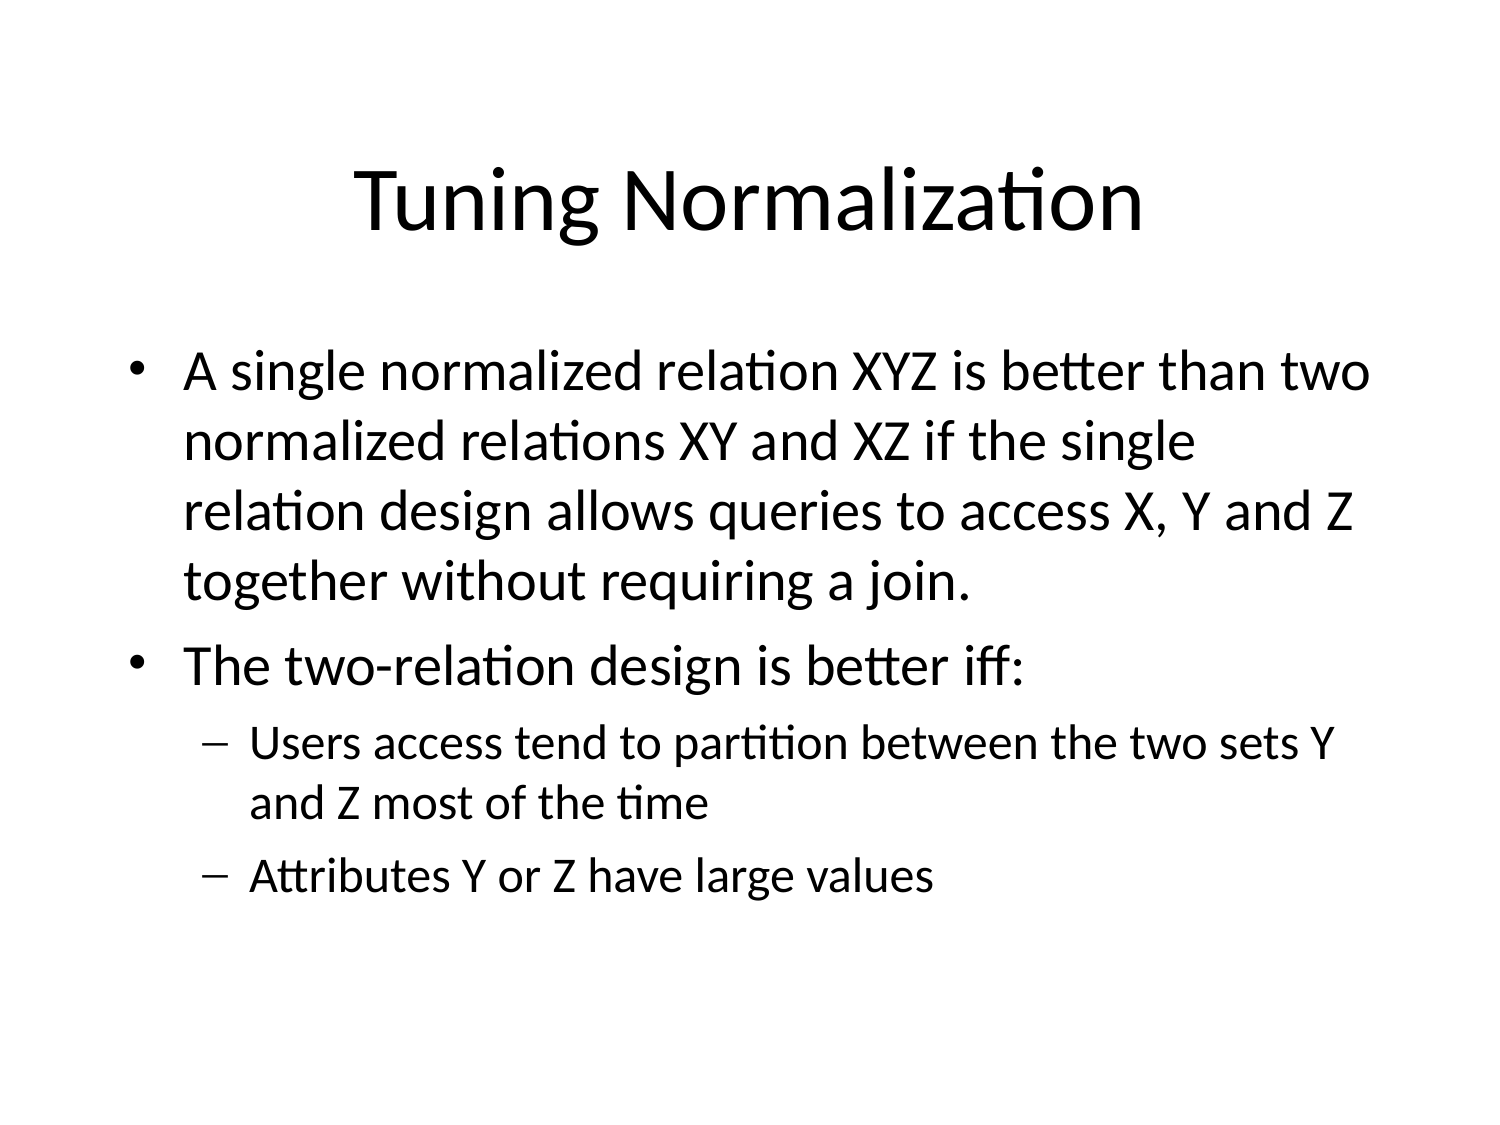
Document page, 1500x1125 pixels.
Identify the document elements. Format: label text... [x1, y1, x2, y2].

list A single normalized relation XYZ is better than two normalized relations XY and XZ if the single relation design allows queries to access X, Y and Z together without requiring a join. The two-relation design is better iff: Users access tend to partition between the two sets Y and Z most of the time Attributes Y or Z have large values [112, 324, 1388, 1000]
title Tuning Normalization [112, 99, 1388, 288]
